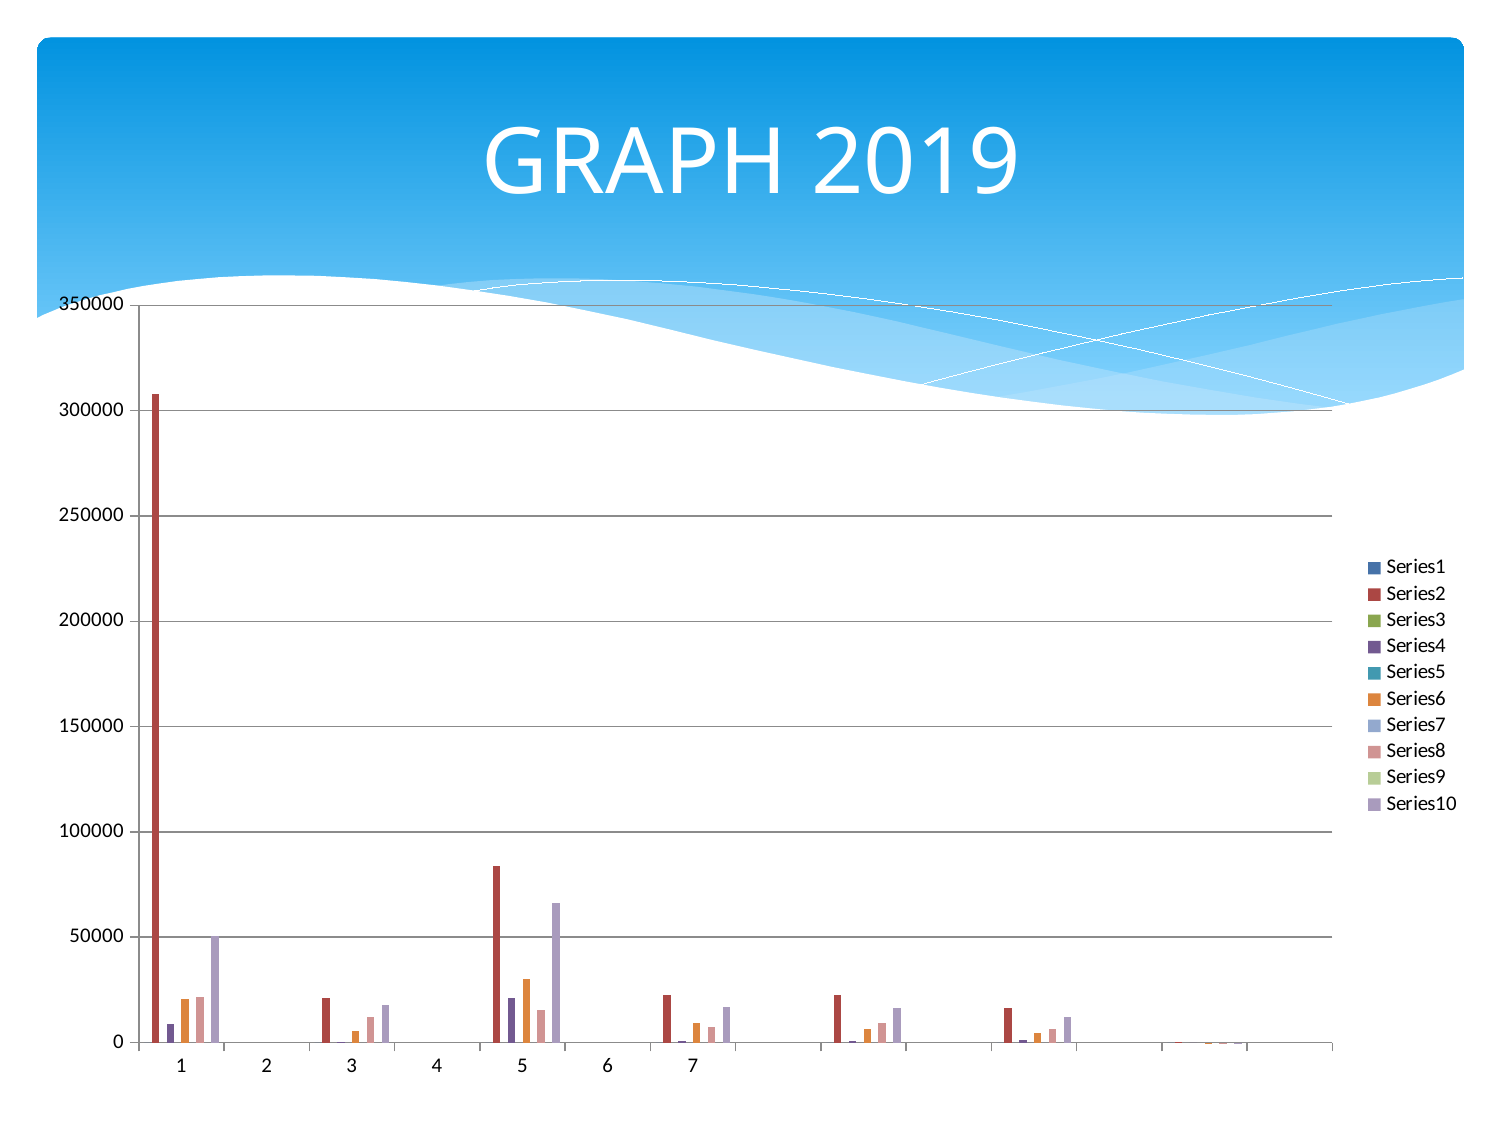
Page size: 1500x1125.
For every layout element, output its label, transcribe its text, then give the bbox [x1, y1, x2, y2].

chart [29, 278, 1477, 1095]
title GRAPH 2019 [76, 54, 1427, 261]
